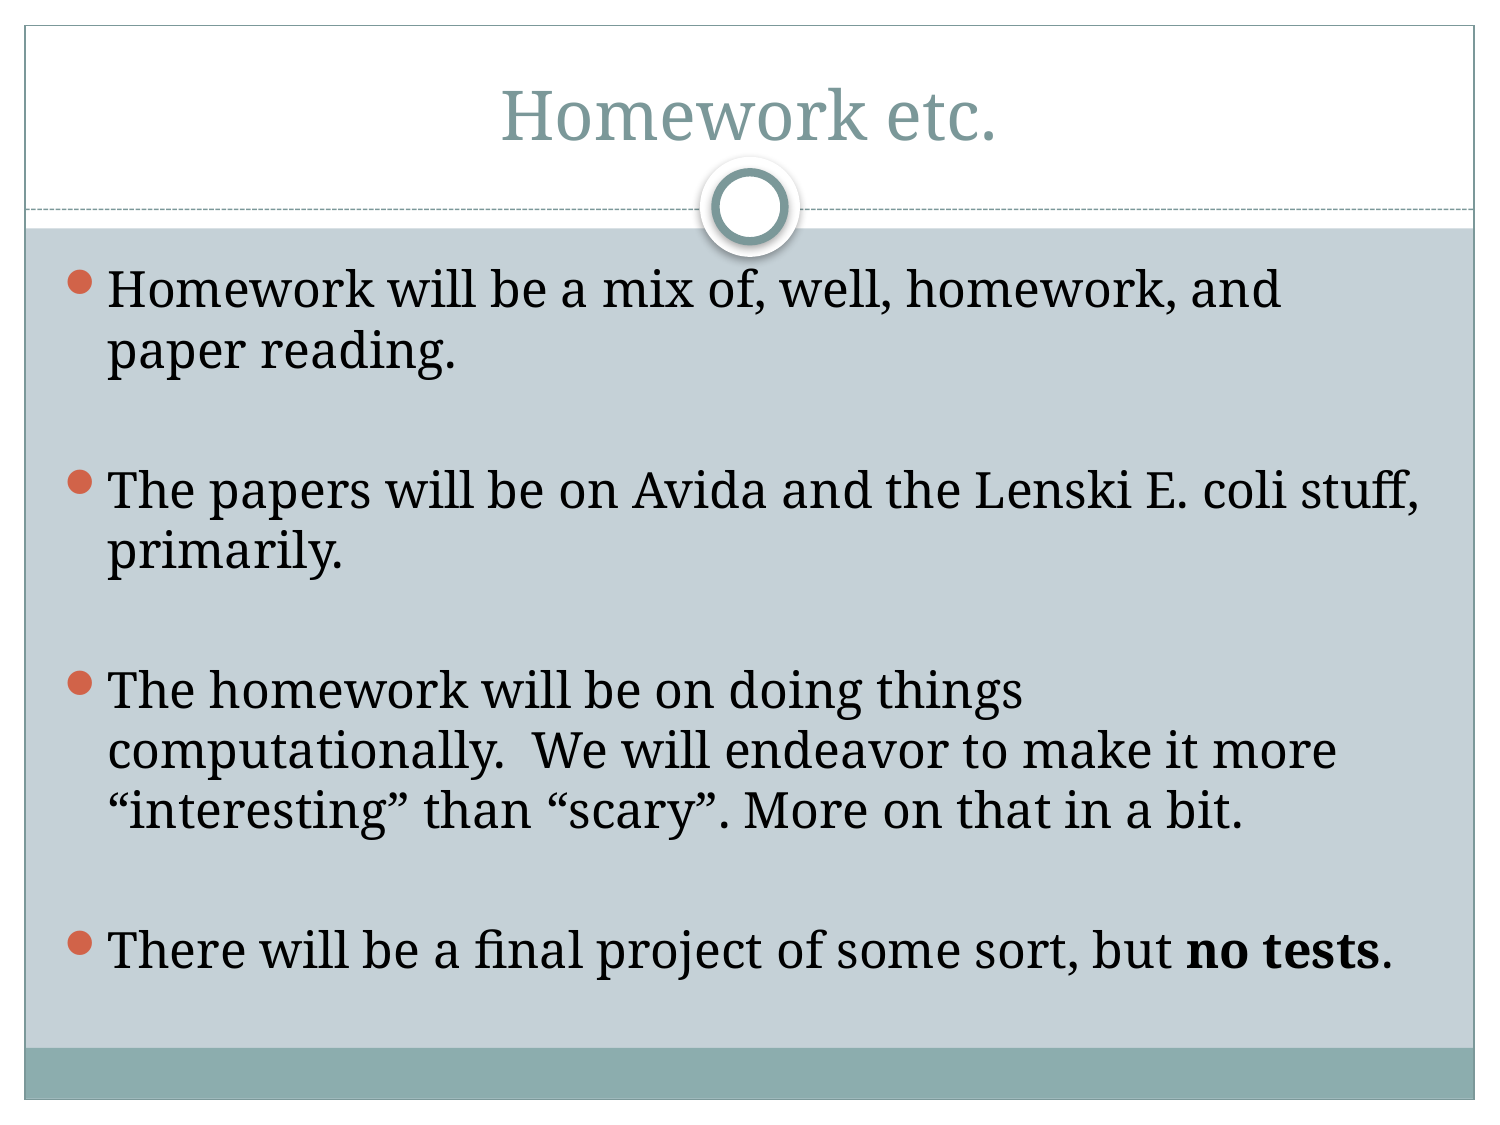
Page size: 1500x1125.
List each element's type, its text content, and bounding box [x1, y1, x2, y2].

title Homework etc. [49, 37, 1450, 162]
list Homework will be a mix of, well, homework, and paper reading. The papers will be on Avida and the Lenski E. coli stuff, primarily. The homework will be on doing things computationally. We will endeavor to make it more “interesting” than “scary”. More on that in a bit. There will be a final project of some sort, but no tests. [49, 250, 1445, 1001]
